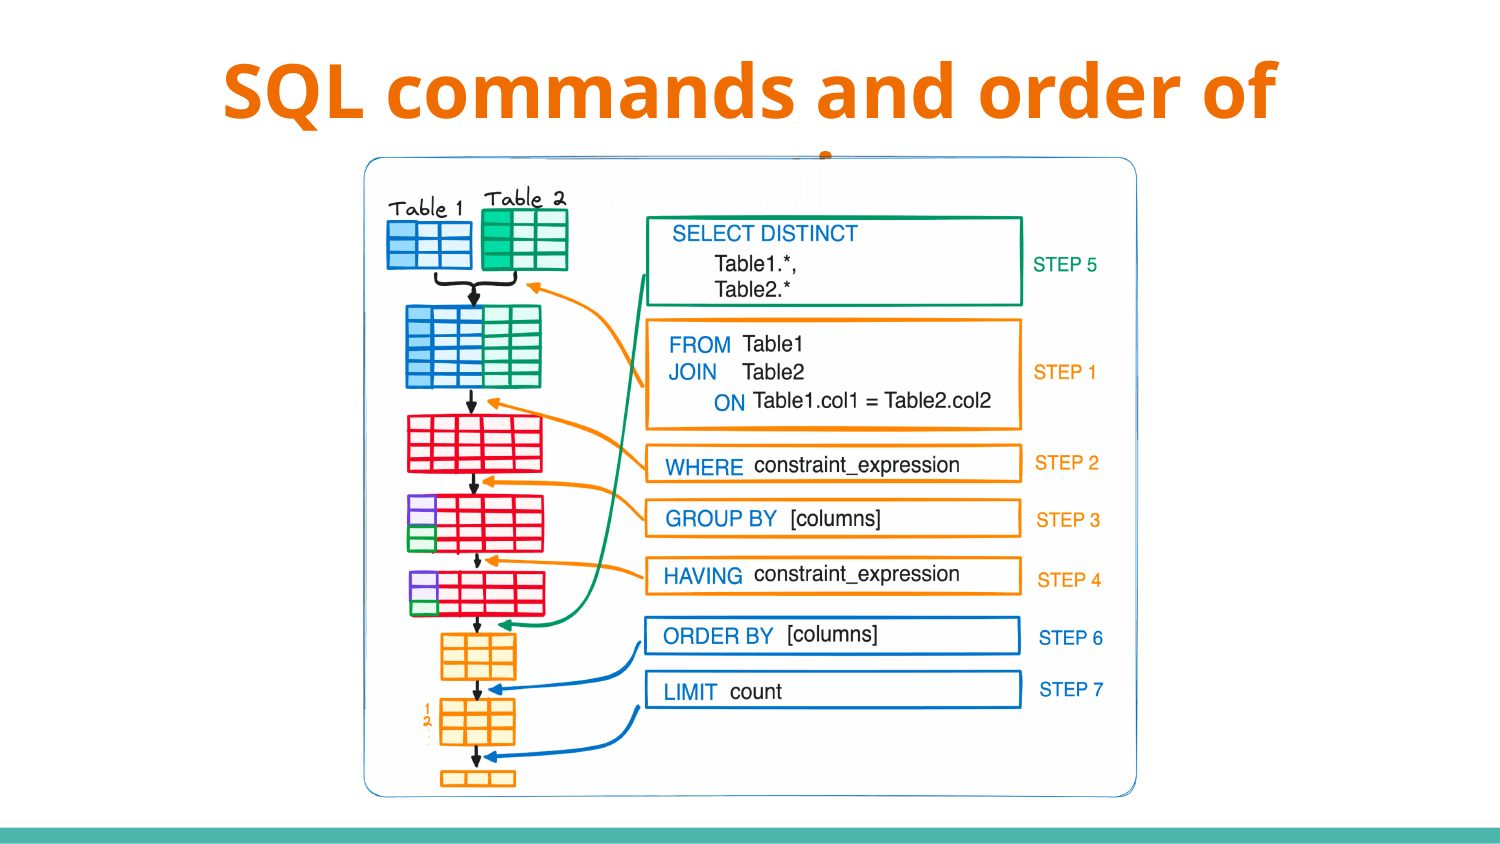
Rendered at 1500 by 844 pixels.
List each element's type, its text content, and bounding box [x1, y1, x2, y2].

picture [357, 150, 1143, 804]
title SQL commands and order of execution [51, 28, 1449, 145]
